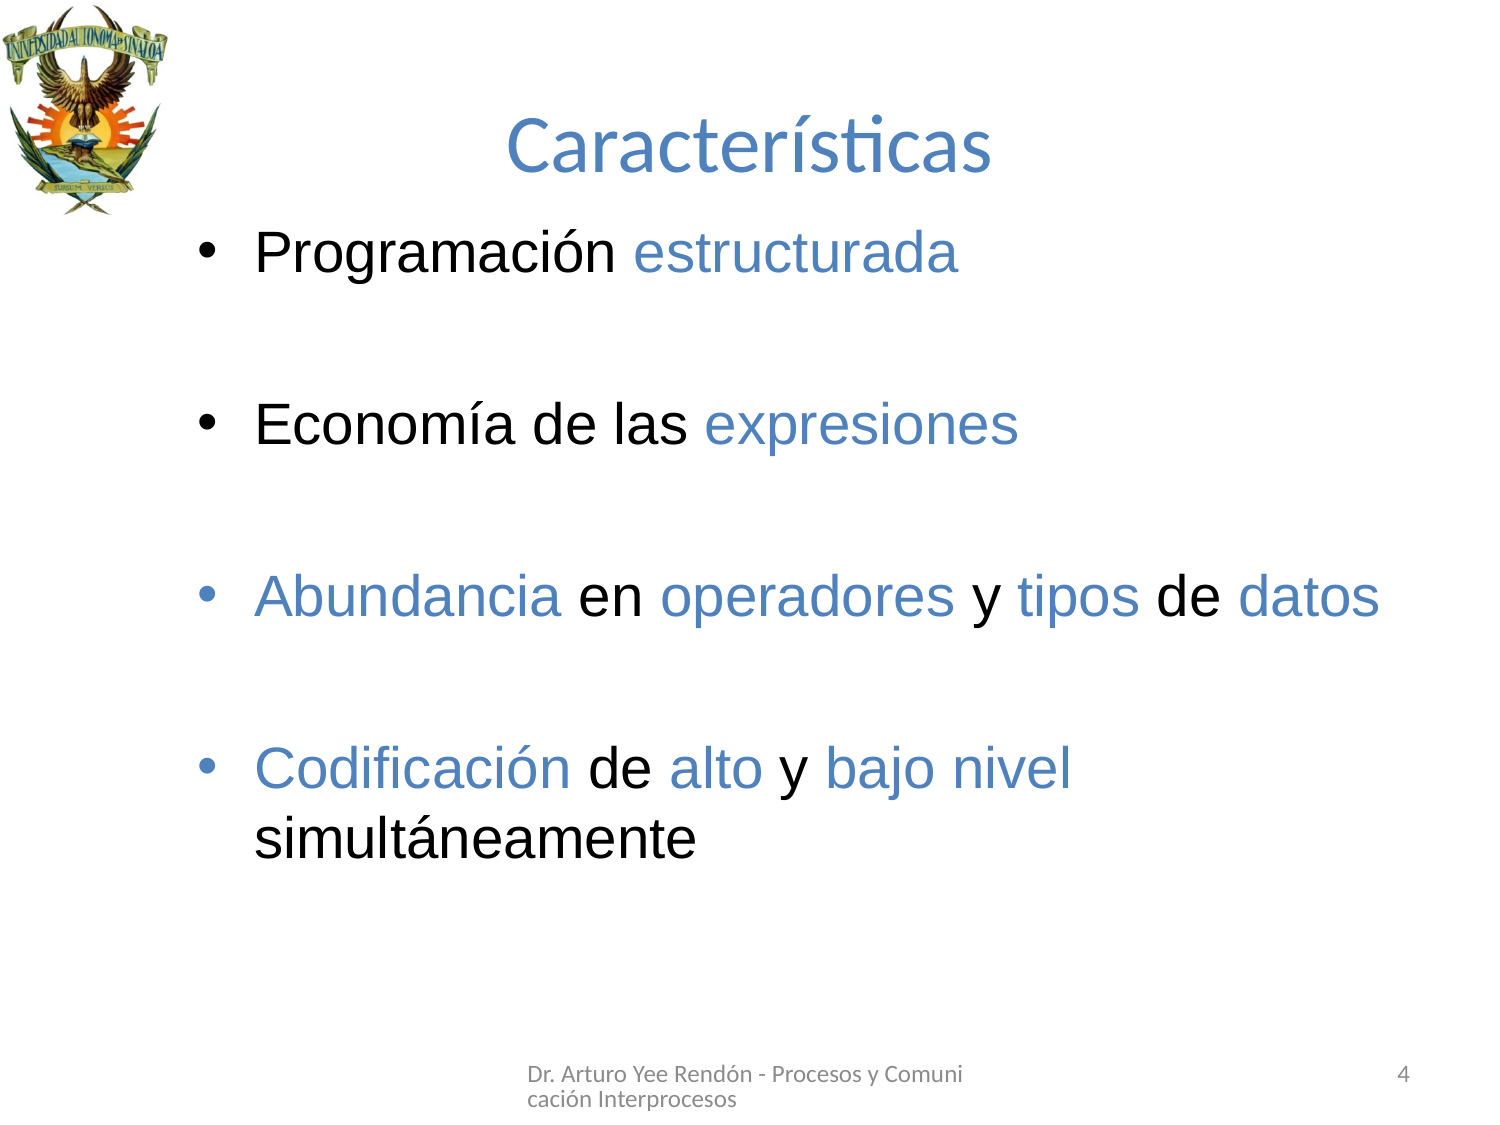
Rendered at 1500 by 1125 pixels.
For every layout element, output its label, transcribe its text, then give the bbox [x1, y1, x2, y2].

text_box Programación estructurada Economía de las expresiones Abundancia en operadores y tipos de datos Codificación de alto y bajo nivel simultáneamente [195, 233, 1383, 871]
title Características [75, 45, 1425, 233]
footer Dr. Arturo Yee Rendón - Procesos y Comunicación Interprocesos [512, 1042, 988, 1103]
slide_number 4 [1074, 1042, 1425, 1103]
picture [0, 3, 170, 219]
